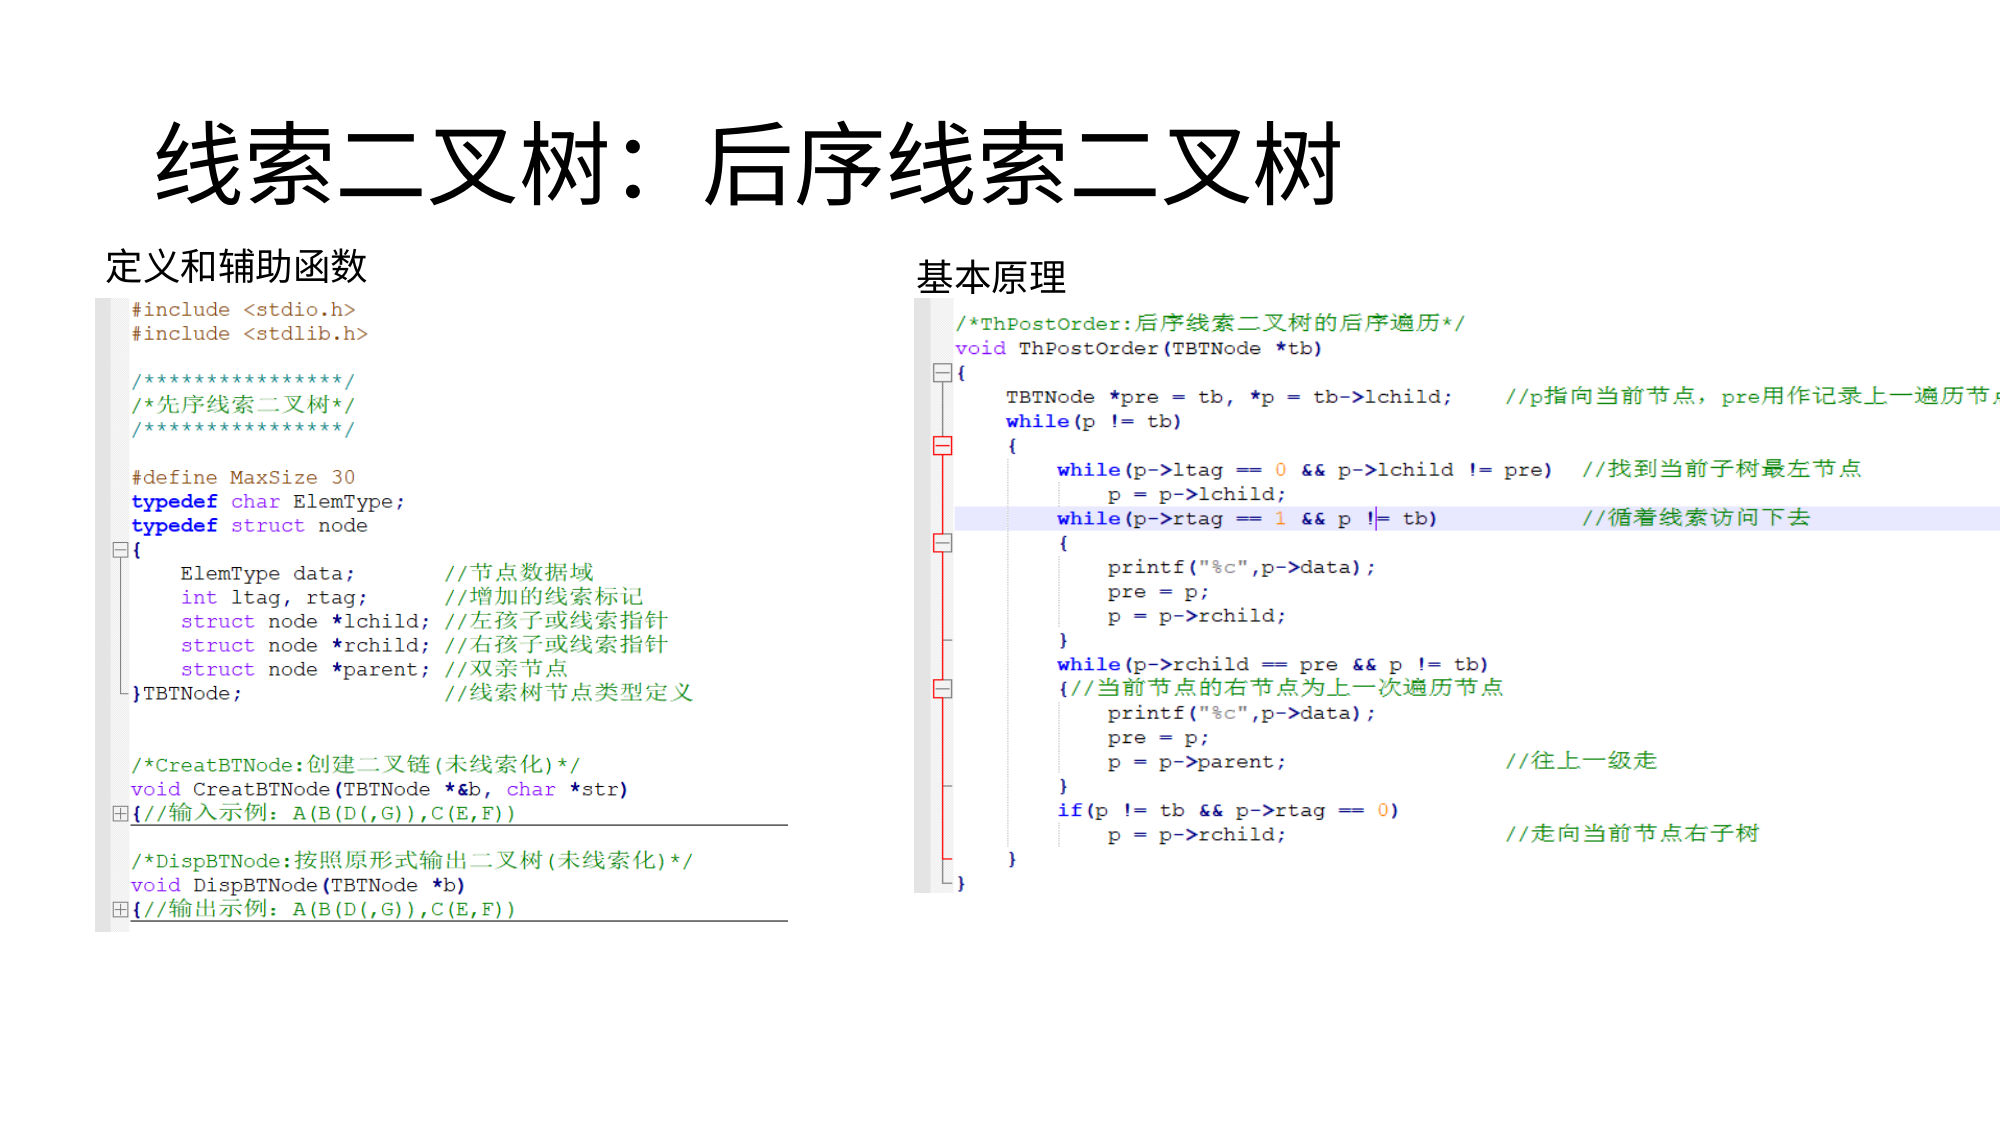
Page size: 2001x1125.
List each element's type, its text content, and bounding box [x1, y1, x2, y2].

text_box 基本原理 [902, 247, 1536, 307]
picture [95, 298, 788, 932]
picture [914, 298, 2000, 893]
title 线索二叉树：后序线索二叉树 [137, 59, 1863, 278]
text_box 定义和辅助函数 [90, 235, 675, 296]
